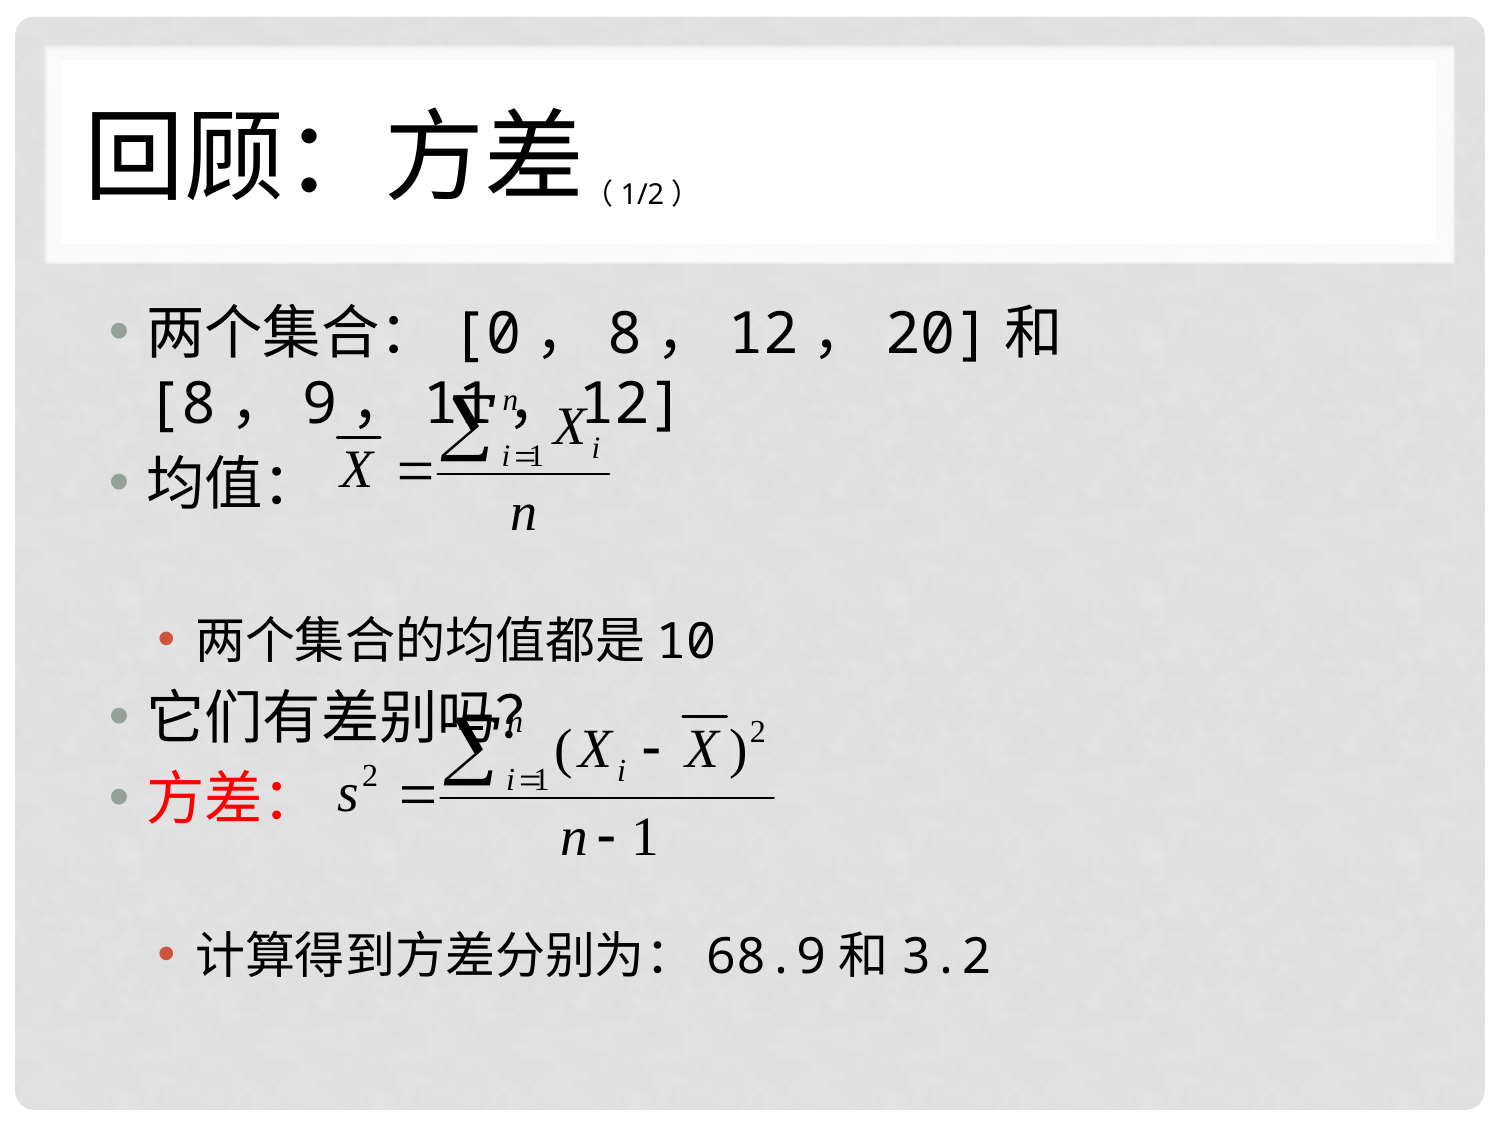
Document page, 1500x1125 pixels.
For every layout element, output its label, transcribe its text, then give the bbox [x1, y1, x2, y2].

title 回顾：方差（1/2） [69, 66, 1425, 238]
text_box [327, 696, 786, 868]
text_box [327, 374, 622, 542]
list 两个集合：[0，8，12，20]和[8，9，11，12] 均值： 两个集合的均值都是10 它们有差别吗？ 方差： 计算得到方差分别为：68.9和3.2 [75, 287, 1425, 1005]
